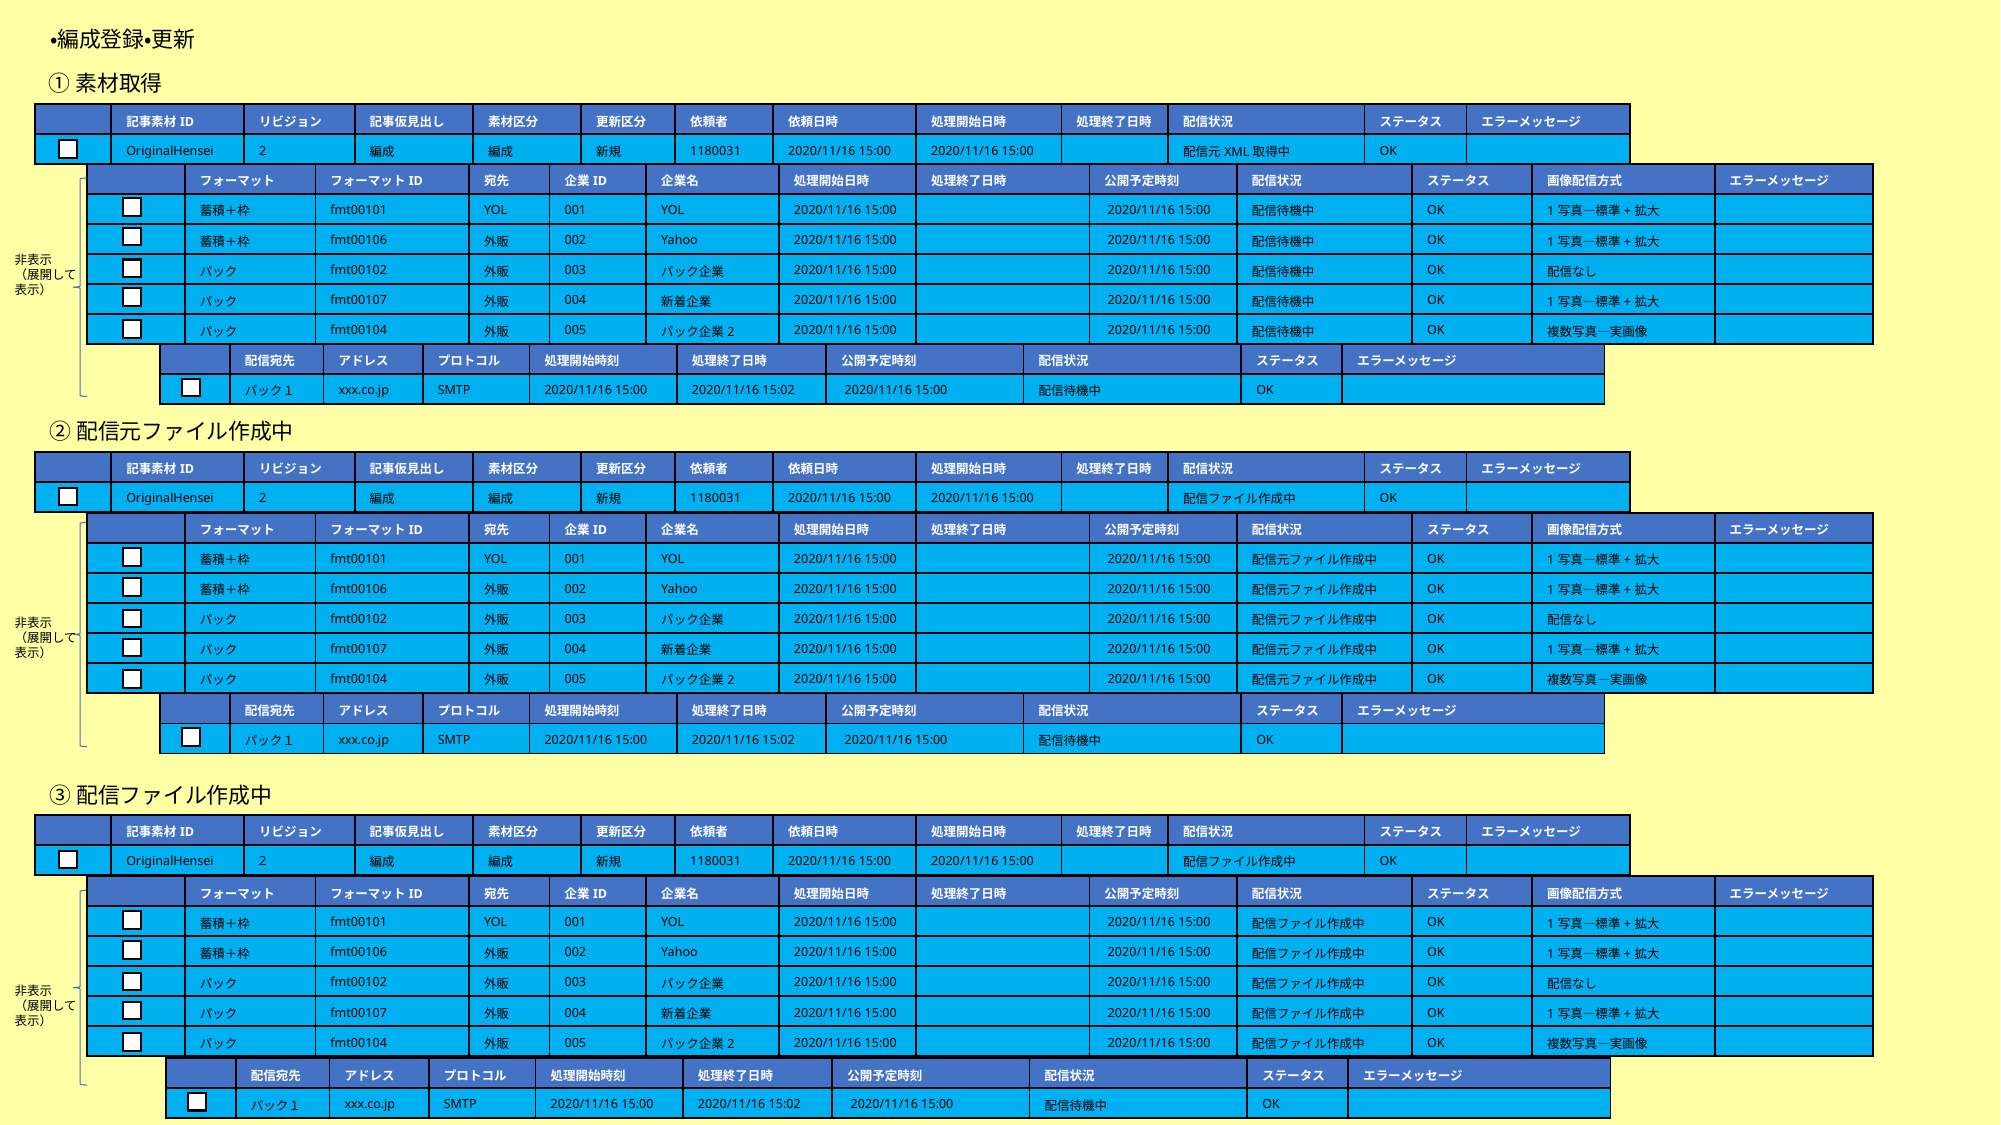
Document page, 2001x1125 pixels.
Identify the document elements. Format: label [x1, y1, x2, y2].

table_header [530, 345, 676, 373]
table_cell [1533, 997, 1714, 1025]
table_header [780, 165, 915, 193]
table_cell [647, 907, 778, 935]
table_cell [1533, 1027, 1714, 1055]
table_cell [141, 967, 184, 995]
table_cell [917, 937, 1089, 965]
table_header [1169, 453, 1364, 481]
table_cell [1090, 255, 1236, 283]
table_cell [167, 1089, 235, 1117]
table_cell [470, 997, 549, 1025]
table_cell [582, 483, 674, 511]
table_header [1062, 105, 1167, 133]
table_cell [1716, 574, 1872, 602]
table_cell [550, 255, 645, 283]
table_header [1533, 877, 1714, 905]
table_cell [1413, 225, 1531, 253]
table_cell [774, 846, 915, 874]
table_cell [88, 195, 184, 223]
table_cell [1090, 907, 1236, 935]
table_header [1467, 105, 1629, 133]
table_cell [88, 937, 123, 965]
table_header [780, 877, 915, 905]
table_cell [316, 195, 468, 223]
table_cell [186, 255, 315, 283]
table_cell [647, 195, 778, 223]
table_cell [470, 195, 549, 223]
table_cell [316, 937, 468, 965]
table_cell [1248, 1089, 1347, 1117]
table_cell [1533, 574, 1714, 602]
table_cell [780, 664, 915, 692]
table_cell [1349, 1089, 1610, 1117]
table_header [1365, 453, 1466, 481]
table_cell [780, 907, 915, 935]
table_header [474, 816, 580, 844]
table_cell [1090, 574, 1236, 602]
table_cell [1090, 1027, 1236, 1055]
table_cell [1238, 544, 1411, 572]
table_header [582, 816, 674, 844]
table_cell [550, 604, 645, 632]
table_header [550, 877, 645, 905]
table_header [231, 345, 323, 373]
table_cell [1413, 937, 1531, 965]
table_header [1090, 514, 1236, 542]
table_cell [112, 135, 243, 163]
table_cell [186, 634, 315, 662]
table_header [550, 514, 645, 542]
table_header [1248, 1059, 1347, 1087]
table_cell [470, 634, 549, 662]
table_cell [186, 664, 315, 692]
table_cell [470, 315, 549, 343]
table_cell [1062, 135, 1167, 163]
table_cell [676, 135, 772, 163]
table_cell [676, 483, 772, 511]
table_cell [647, 574, 778, 602]
table_header [112, 453, 243, 481]
table_cell [356, 483, 472, 511]
table_cell [231, 375, 323, 403]
table_cell [1413, 574, 1531, 602]
table_header [530, 694, 676, 723]
table_cell [1533, 315, 1714, 343]
table_cell [237, 1089, 329, 1117]
table_cell [141, 604, 184, 632]
table_cell [88, 664, 184, 692]
table_cell [1238, 634, 1411, 662]
table_header [647, 514, 778, 542]
table_cell [1238, 967, 1411, 995]
table_cell [474, 483, 580, 511]
table_header [356, 816, 472, 844]
table_cell [424, 375, 529, 403]
table_cell [917, 315, 1089, 343]
table_cell [1413, 544, 1531, 572]
table_header [582, 453, 674, 481]
table_header [1062, 816, 1167, 844]
table_cell [470, 967, 549, 995]
table_cell [647, 664, 778, 692]
table_cell [1413, 255, 1531, 283]
table_cell [1062, 483, 1167, 511]
table_cell [141, 225, 184, 253]
table_header [470, 514, 549, 542]
table_cell [550, 285, 645, 313]
table_cell [186, 574, 315, 602]
table_cell [780, 195, 915, 223]
table_cell [647, 315, 778, 343]
table_header [774, 816, 915, 844]
table_cell [1413, 315, 1531, 343]
table_cell [917, 664, 1089, 692]
table_cell [1343, 375, 1604, 403]
table_cell [141, 255, 184, 283]
table_cell [917, 907, 1089, 935]
table_cell [1533, 664, 1714, 692]
table_cell [1090, 544, 1236, 572]
table_cell [917, 967, 1089, 995]
table_header [316, 514, 468, 542]
table_cell [356, 135, 472, 163]
table_header [1169, 816, 1364, 844]
table_header [1716, 877, 1872, 905]
table_cell [917, 135, 1061, 163]
table_cell [917, 225, 1089, 253]
table_cell [316, 1027, 468, 1055]
table_header [1467, 816, 1629, 844]
table_cell [1716, 285, 1872, 313]
table_cell [1533, 225, 1714, 253]
table_header [316, 165, 468, 193]
table_cell [917, 604, 1089, 632]
table_cell [917, 997, 1089, 1025]
table_header [36, 105, 110, 133]
table_header [356, 105, 472, 133]
table_header [917, 816, 1061, 844]
table_cell [316, 225, 468, 253]
table_cell [316, 574, 468, 602]
table_cell [827, 724, 1023, 753]
table_header [474, 105, 580, 133]
table_header [1343, 694, 1604, 723]
table_cell [1467, 846, 1629, 874]
table_cell [647, 997, 778, 1025]
table_cell [1090, 285, 1236, 313]
table_cell [186, 1027, 315, 1055]
table_cell [330, 1089, 428, 1117]
table_header [424, 694, 529, 723]
table_cell [1716, 907, 1872, 935]
table_cell [470, 604, 549, 632]
table_cell [550, 195, 645, 223]
table_header [1062, 453, 1167, 481]
table_header [1238, 514, 1411, 542]
table_cell [550, 937, 645, 965]
table_cell [141, 285, 184, 313]
table_cell [1413, 1027, 1531, 1055]
table_cell [917, 1027, 1089, 1055]
table_cell [1024, 375, 1240, 403]
table_cell [316, 997, 468, 1025]
table_cell [316, 285, 468, 313]
table_cell [1090, 604, 1236, 632]
table_cell [774, 135, 915, 163]
table_cell [88, 1027, 184, 1055]
table_cell [245, 483, 354, 511]
table_cell [1716, 634, 1872, 662]
table_cell [1024, 724, 1240, 753]
table_cell [917, 255, 1089, 283]
table_header [917, 877, 1089, 905]
table_cell [1533, 634, 1714, 662]
table_header [917, 165, 1089, 193]
table_header [1413, 165, 1531, 193]
table_cell [1716, 664, 1872, 692]
table_cell [231, 724, 323, 753]
table_cell [1238, 997, 1411, 1025]
table_header [676, 816, 772, 844]
table_header [474, 453, 580, 481]
table_cell [780, 937, 915, 965]
table_cell [470, 937, 549, 965]
table_cell [1533, 255, 1714, 283]
table_cell [647, 937, 778, 965]
table_cell [470, 574, 549, 602]
table_cell [186, 195, 315, 223]
table_cell [1533, 195, 1714, 223]
table_cell [536, 1089, 682, 1117]
table_cell [647, 1027, 778, 1055]
table_header [36, 816, 110, 844]
table_cell [1716, 1027, 1872, 1055]
table_cell [88, 604, 123, 632]
table_cell [424, 724, 529, 753]
table_cell [1238, 225, 1411, 253]
table_cell [92, 255, 123, 283]
table_cell [316, 604, 468, 632]
table_cell [470, 664, 549, 692]
table_cell [780, 315, 915, 343]
table_cell [1413, 285, 1531, 313]
table_cell [780, 967, 915, 995]
table_cell [676, 846, 772, 874]
table_cell [550, 634, 645, 662]
table_cell [470, 285, 549, 313]
table_cell [112, 846, 243, 874]
table_cell [141, 634, 184, 662]
table_header [1365, 816, 1466, 844]
table_cell [1716, 544, 1872, 572]
table_cell [550, 225, 645, 253]
table_header [330, 1059, 428, 1087]
table_cell [1238, 1027, 1411, 1055]
table_cell [1238, 195, 1411, 223]
table_cell [1238, 937, 1411, 965]
table_cell [1716, 937, 1872, 965]
table_cell [1238, 604, 1411, 632]
table_cell [324, 724, 422, 753]
table_cell [1716, 604, 1872, 632]
table_cell [470, 225, 549, 253]
table_cell [582, 135, 674, 163]
table_header [186, 165, 315, 193]
table_cell [780, 997, 915, 1025]
table_cell [88, 997, 123, 1025]
table_header [470, 877, 549, 905]
table_cell [647, 967, 778, 995]
table_header [774, 453, 915, 481]
table_cell [678, 724, 825, 753]
table_cell [316, 255, 468, 283]
table_header [1242, 345, 1341, 373]
table_header [1024, 345, 1240, 373]
table_cell [550, 574, 645, 602]
table_cell [684, 1089, 831, 1117]
table_header [1533, 514, 1714, 542]
table_cell [141, 997, 184, 1025]
table_cell [470, 907, 549, 935]
table_cell [324, 375, 422, 403]
table_header [678, 694, 825, 723]
table_cell [186, 907, 315, 935]
table_cell [1030, 1089, 1246, 1117]
table_cell [1238, 285, 1411, 313]
table_cell [1533, 285, 1714, 313]
text_box [0, 0, 2000, 1125]
table_cell [1090, 937, 1236, 965]
table_cell [161, 375, 229, 403]
table_cell [88, 285, 123, 313]
table_header [36, 453, 110, 481]
table_header [582, 105, 674, 133]
table_cell [88, 967, 123, 995]
table_header [1030, 1059, 1246, 1087]
table_cell [780, 285, 915, 313]
table_header [827, 345, 1023, 373]
table_cell [88, 315, 184, 343]
table_cell [647, 255, 778, 283]
table_cell [1365, 483, 1466, 511]
table_cell [316, 907, 468, 935]
table_header [112, 105, 243, 133]
table_header [1090, 165, 1236, 193]
table_cell [647, 285, 778, 313]
table_cell [550, 997, 645, 1025]
table_cell [88, 574, 123, 602]
table_header [424, 345, 529, 373]
table_cell [550, 664, 645, 692]
table_header [167, 1059, 235, 1087]
table_cell [316, 967, 468, 995]
table_cell [780, 1027, 915, 1055]
table_cell [550, 544, 645, 572]
table_cell [1533, 937, 1714, 965]
table_cell [245, 846, 354, 874]
table_cell [88, 225, 123, 253]
table_header [161, 345, 229, 373]
table_header [245, 453, 354, 481]
table_cell [917, 574, 1089, 602]
table_header [88, 165, 184, 193]
table_header [1238, 877, 1411, 905]
table_cell [316, 634, 468, 662]
table_header [231, 694, 323, 723]
table_cell [1090, 997, 1236, 1025]
table_header [1365, 105, 1466, 133]
table_cell [1090, 195, 1236, 223]
table_cell [1090, 225, 1236, 253]
table_cell [647, 225, 778, 253]
table_cell [36, 135, 110, 163]
table_cell [917, 634, 1089, 662]
table_cell [647, 544, 778, 572]
table_header [237, 1059, 329, 1087]
table_cell [1365, 135, 1466, 163]
table_header [186, 877, 315, 905]
table_cell [827, 375, 1023, 403]
table_header [1467, 453, 1629, 481]
table_cell [1716, 997, 1872, 1025]
table_cell [780, 604, 915, 632]
table_cell [161, 724, 229, 753]
table_cell [780, 544, 915, 572]
table_cell [1467, 483, 1629, 511]
table_header [1343, 345, 1604, 373]
table_header [1238, 165, 1411, 193]
table_header [88, 514, 184, 542]
table_cell [316, 664, 468, 692]
table_header [684, 1059, 831, 1087]
table_cell [1716, 967, 1872, 995]
table_header [470, 165, 549, 193]
table_header [1169, 105, 1364, 133]
table_header [316, 877, 468, 905]
table_cell [1238, 255, 1411, 283]
table_cell [88, 634, 123, 662]
table_cell [141, 937, 184, 965]
table_cell [550, 315, 645, 343]
table_cell [112, 483, 243, 511]
table_header [647, 165, 778, 193]
table_cell [780, 574, 915, 602]
table_cell [36, 846, 110, 874]
table_header [676, 105, 772, 133]
table_cell [1413, 604, 1531, 632]
table_cell [1090, 634, 1236, 662]
table_header [1413, 514, 1531, 542]
table_cell [474, 846, 580, 874]
table_header [780, 514, 915, 542]
table_header [324, 694, 422, 723]
table_header [1413, 877, 1531, 905]
table_cell [1090, 315, 1236, 343]
table_cell [186, 544, 315, 572]
table_cell [186, 967, 315, 995]
table_cell [1090, 967, 1236, 995]
table_header [917, 514, 1089, 542]
table_cell [678, 375, 825, 403]
table_cell [1716, 315, 1872, 343]
table_cell [1090, 664, 1236, 692]
table_cell [88, 907, 184, 935]
table_cell [780, 225, 915, 253]
table_cell [1238, 574, 1411, 602]
table_cell [1343, 724, 1604, 753]
table_header [356, 453, 472, 481]
table_cell [1238, 907, 1411, 935]
table_header [647, 877, 778, 905]
table_header [324, 345, 422, 373]
table_header [676, 453, 772, 481]
table_cell [316, 544, 468, 572]
table_cell [430, 1089, 535, 1117]
table_cell [917, 846, 1061, 874]
table_header [917, 105, 1061, 133]
table_cell [141, 574, 184, 602]
table_cell [1238, 315, 1411, 343]
table_cell [316, 315, 468, 343]
table_cell [1169, 135, 1364, 163]
table_cell [1533, 967, 1714, 995]
table_header [1242, 694, 1341, 723]
table_header [1716, 514, 1872, 542]
table_cell [780, 634, 915, 662]
table_cell [647, 634, 778, 662]
table_cell [470, 1027, 549, 1055]
table_cell [1533, 604, 1714, 632]
table_cell [1533, 544, 1714, 572]
table_cell [470, 255, 549, 283]
table_cell [245, 135, 354, 163]
table_cell [356, 846, 472, 874]
table_cell [1413, 907, 1531, 935]
table_cell [550, 907, 645, 935]
table_header [245, 105, 354, 133]
table_cell [186, 937, 315, 965]
table_cell [1365, 846, 1466, 874]
table_cell [833, 1089, 1029, 1117]
table_cell [1062, 846, 1167, 874]
table_cell [582, 846, 674, 874]
table_cell [1533, 907, 1714, 935]
table_cell [1242, 724, 1341, 753]
table_header [917, 453, 1061, 481]
table_header [678, 345, 825, 373]
table_cell [917, 544, 1089, 572]
table_cell [474, 135, 580, 163]
table_cell [917, 195, 1089, 223]
table_cell [470, 544, 549, 572]
table_cell [1413, 997, 1531, 1025]
table_header [186, 514, 315, 542]
table_cell [88, 544, 184, 572]
table_header [112, 816, 243, 844]
table_cell [1413, 634, 1531, 662]
table_header [550, 165, 645, 193]
table_cell [186, 315, 315, 343]
table_cell [774, 483, 915, 511]
table_cell [917, 285, 1089, 313]
table_cell [1716, 195, 1872, 223]
table_cell [186, 225, 315, 253]
table_cell [530, 724, 676, 753]
table_cell [530, 375, 676, 403]
table_cell [917, 483, 1061, 511]
table_cell [550, 1027, 645, 1055]
table_header [1533, 165, 1714, 193]
table_cell [186, 285, 315, 313]
table_header [774, 105, 915, 133]
table_cell [1467, 135, 1629, 163]
table_cell [1413, 967, 1531, 995]
table_cell [550, 967, 645, 995]
table_header [1090, 877, 1236, 905]
table_header [827, 694, 1023, 723]
table_header [161, 694, 229, 723]
table_cell [1413, 664, 1531, 692]
table_cell [1238, 664, 1411, 692]
table_header [536, 1059, 682, 1087]
table_header [1024, 694, 1240, 723]
table_cell [1413, 195, 1531, 223]
table_header [88, 877, 184, 905]
table_cell [1169, 846, 1364, 874]
table_header [430, 1059, 535, 1087]
table_header [833, 1059, 1029, 1087]
table_cell [1169, 483, 1364, 511]
table_header [245, 816, 354, 844]
table_header [1349, 1059, 1610, 1087]
table_cell [647, 604, 778, 632]
table_cell [36, 483, 110, 511]
table_cell [1716, 225, 1872, 253]
table_cell [1716, 255, 1872, 283]
table_cell [1242, 375, 1341, 403]
table_cell [780, 255, 915, 283]
table_cell [186, 997, 315, 1025]
table_header [1716, 165, 1872, 193]
table_cell [186, 604, 315, 632]
